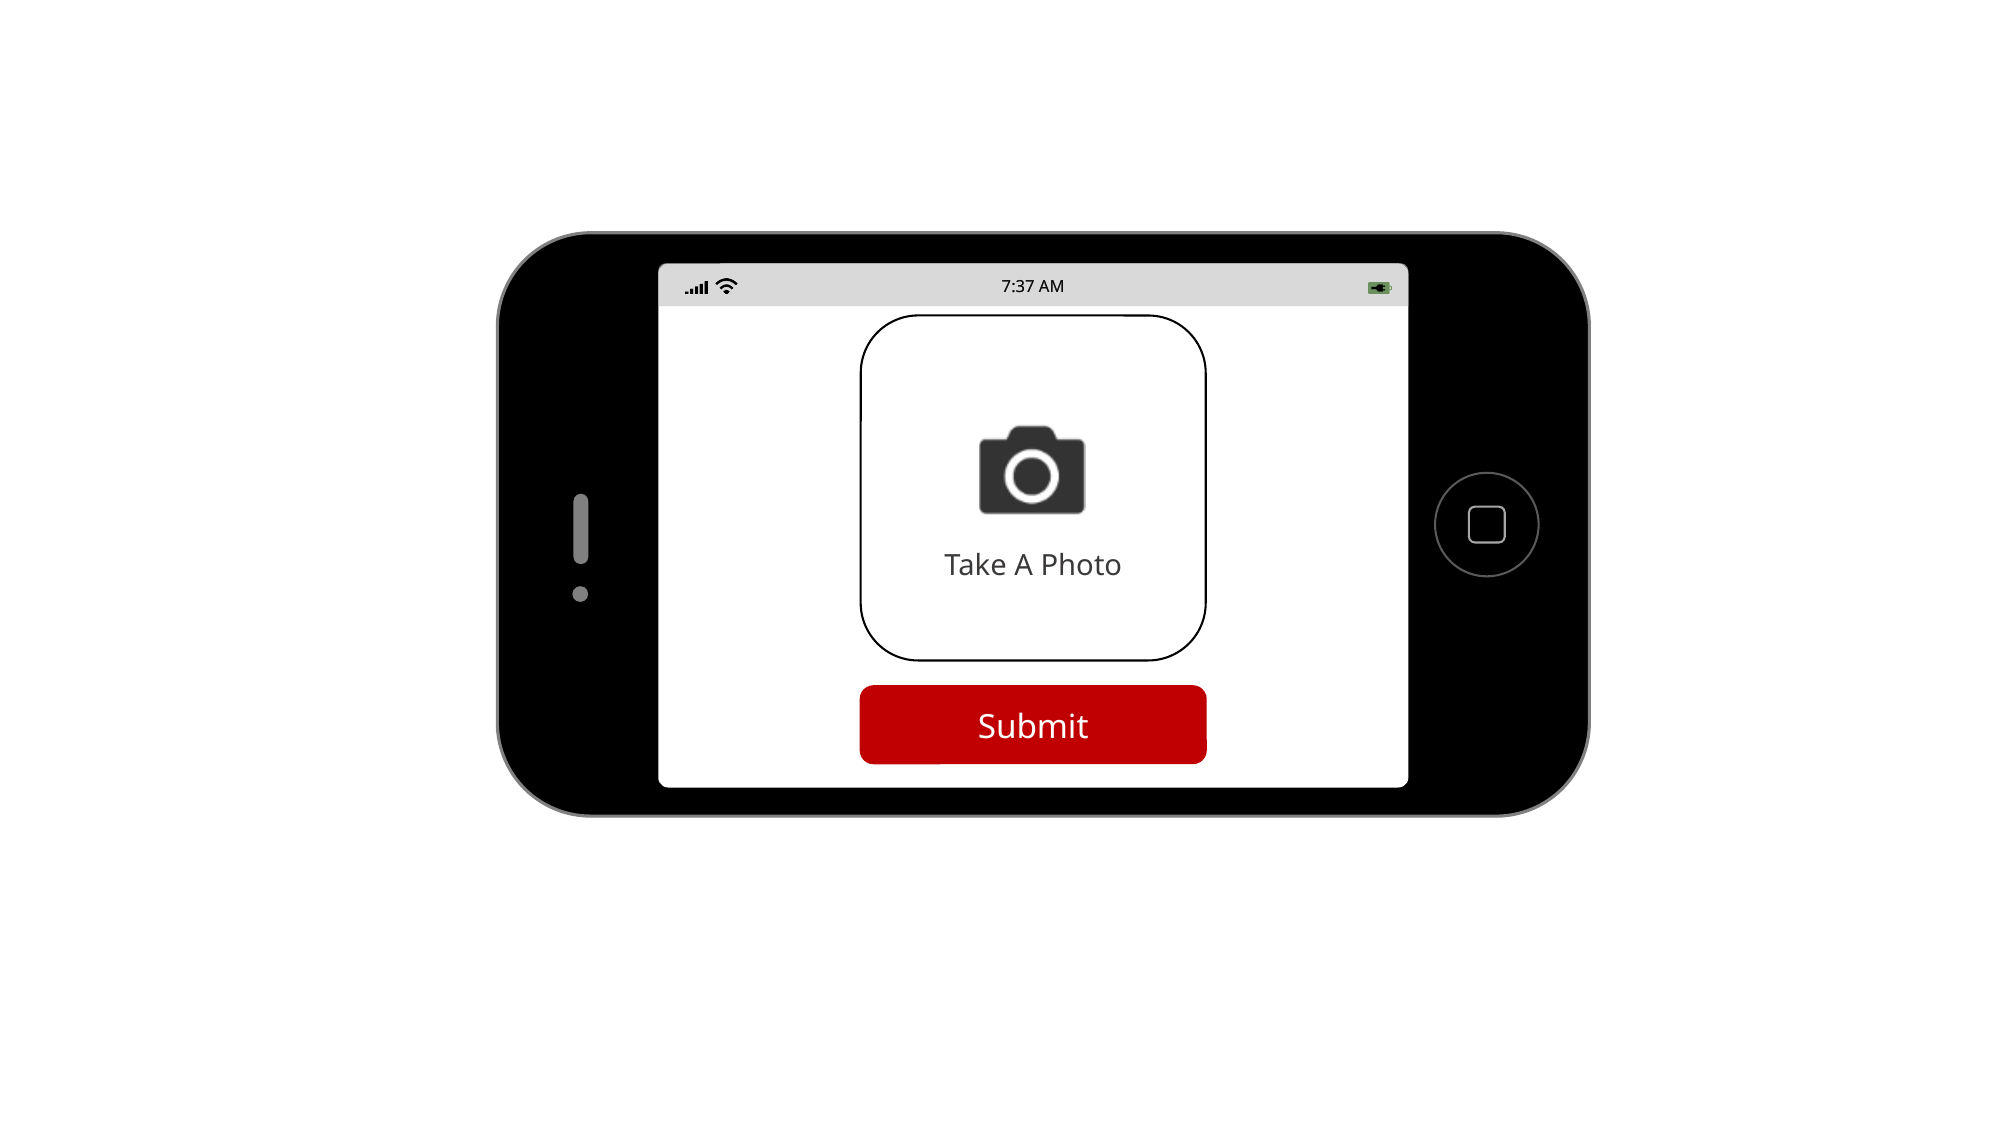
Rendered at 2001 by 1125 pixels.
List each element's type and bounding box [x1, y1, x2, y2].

text_box [751, 307, 1336, 1071]
text_box [860, 315, 1206, 661]
text_box [751, 0, 1336, 263]
text_box [658, 263, 1409, 307]
